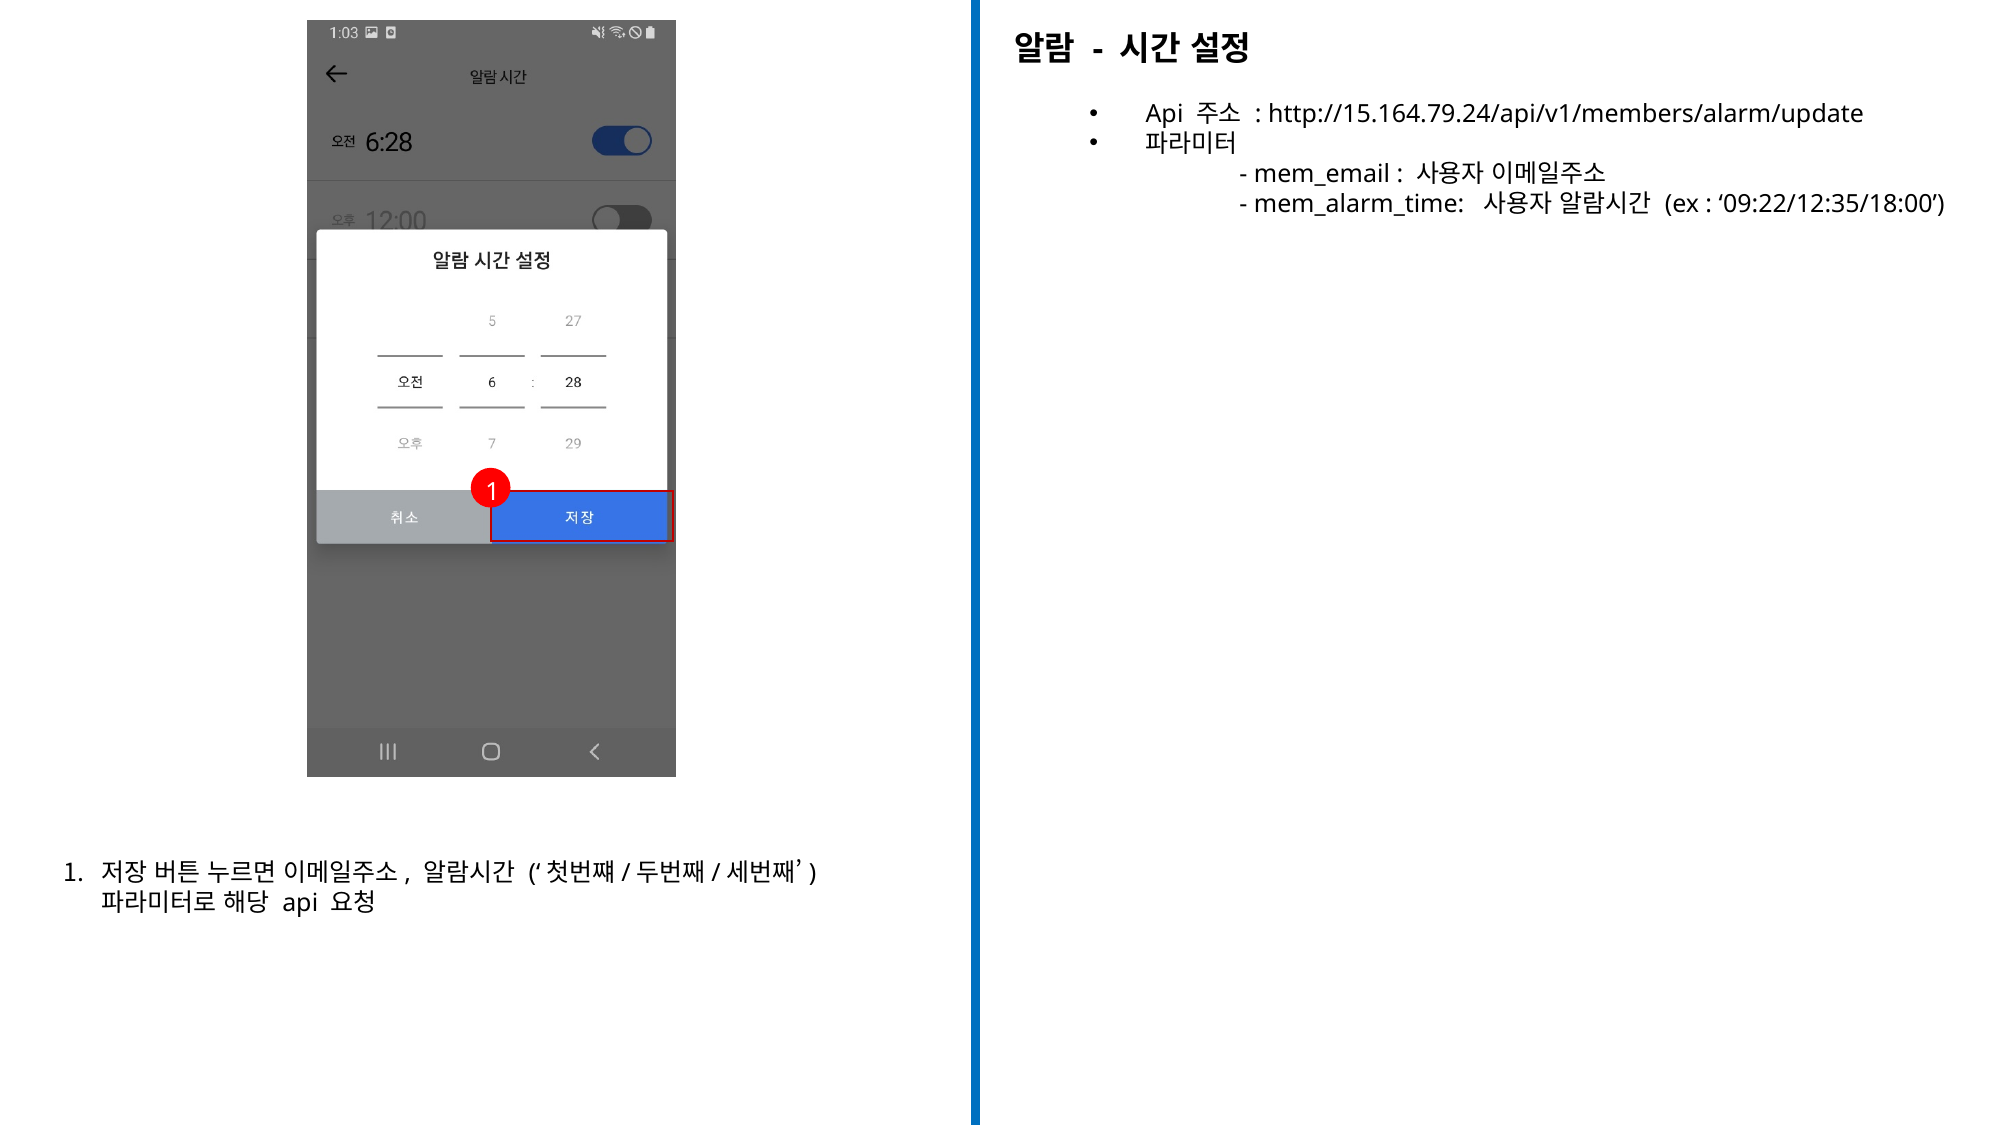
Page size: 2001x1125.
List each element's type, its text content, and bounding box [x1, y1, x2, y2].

picture [307, 20, 676, 777]
text_box 알람 - 시간 설정 Api 주소 : http://15.164.79.24/api/v1/members/alarm/update 파라미터 - mem_email : 사용자 이메일주소 - mem_alarm_time: 사용자 알람시간 (ex : ‘09:22/12:35/18:00’) [999, 20, 1988, 285]
text_box 저장 버튼 누르면 이메일주소, 알람시간 (‘첫번쨰/두번째/세번째’) 파라미터로 해당 api 요청 [49, 848, 952, 924]
